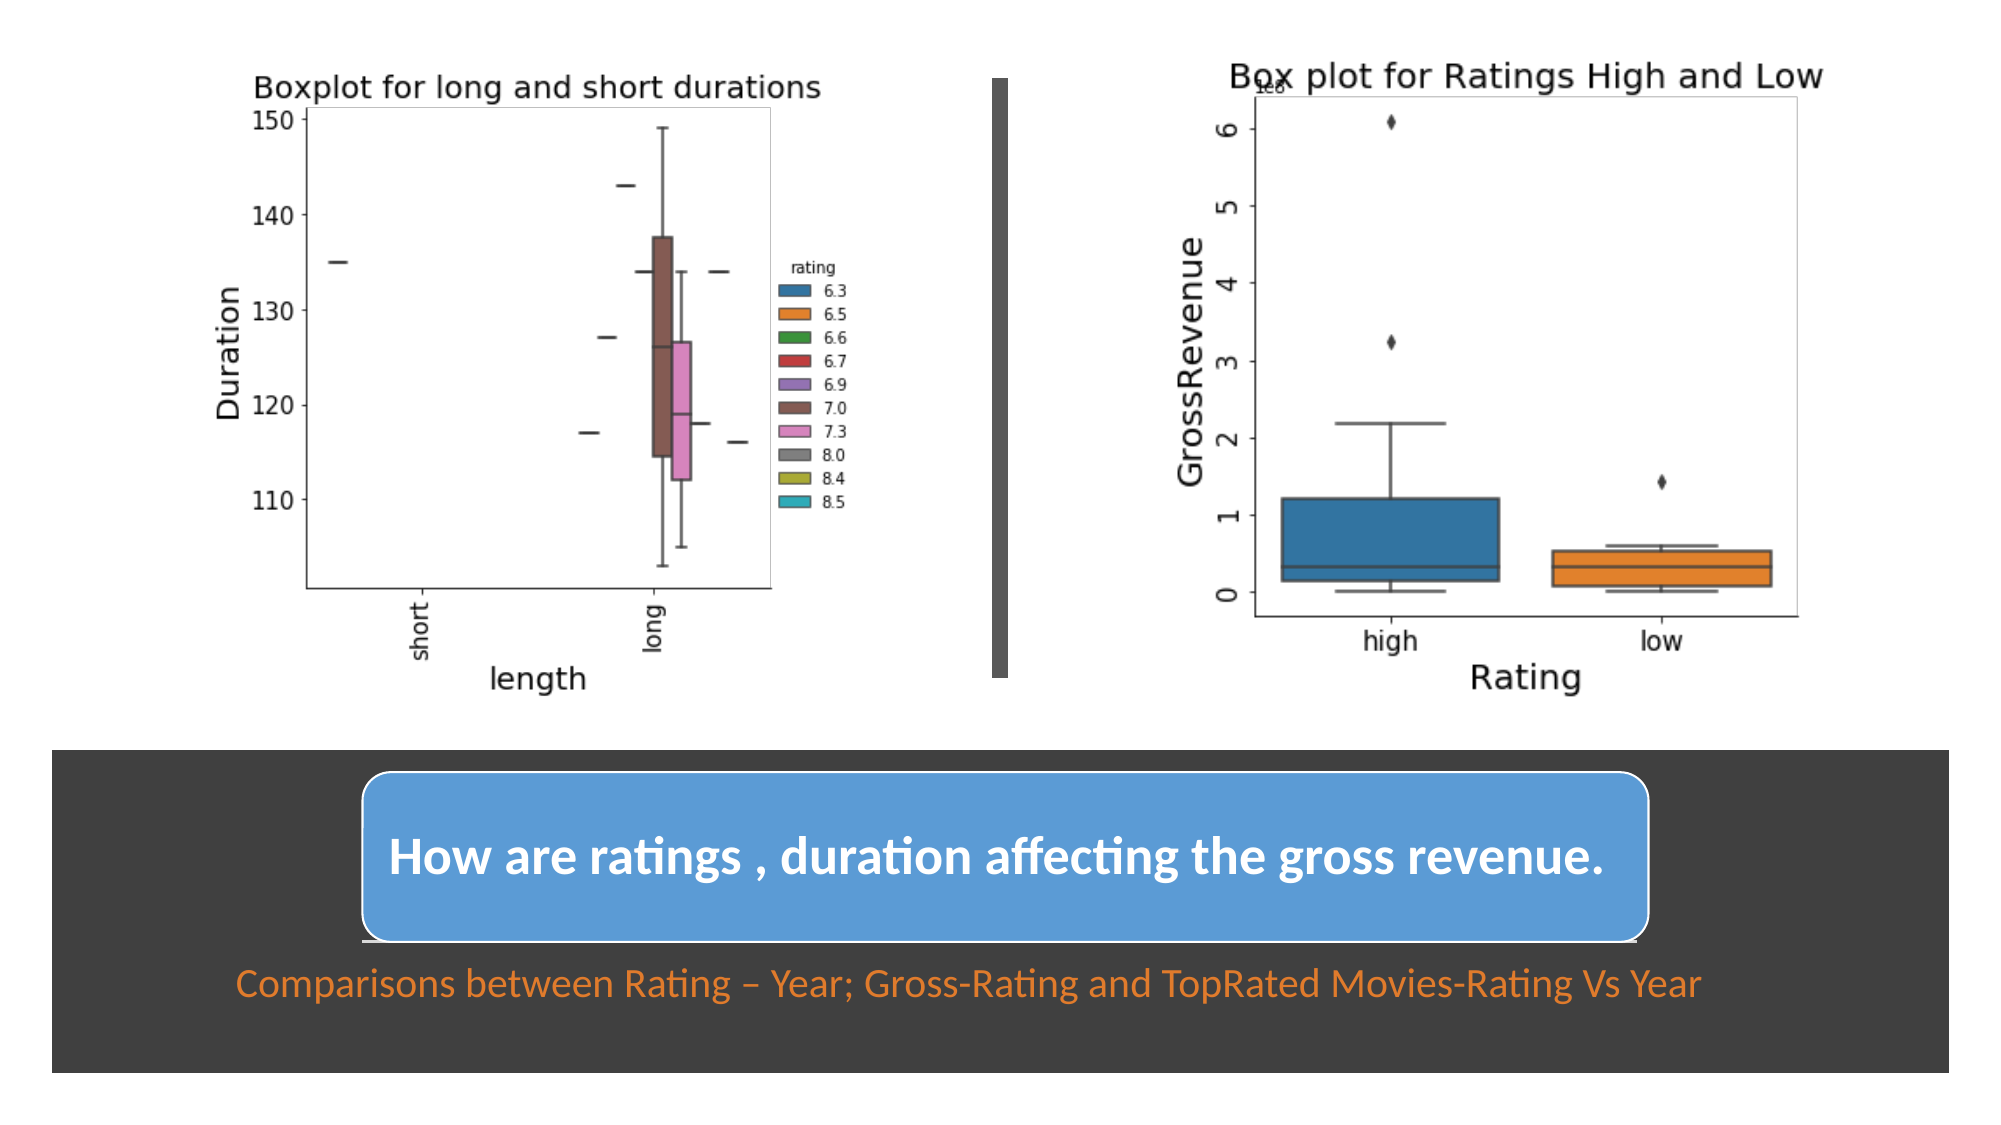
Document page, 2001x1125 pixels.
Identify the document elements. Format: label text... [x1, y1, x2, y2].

list Comparisons between Rating – Year; Gross-Rating and TopRated Movies-Rating Vs Year [219, 954, 1720, 1023]
picture [203, 63, 860, 707]
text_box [362, 772, 1649, 942]
picture [1164, 50, 1836, 707]
text_box [61, 759, 1939, 1064]
